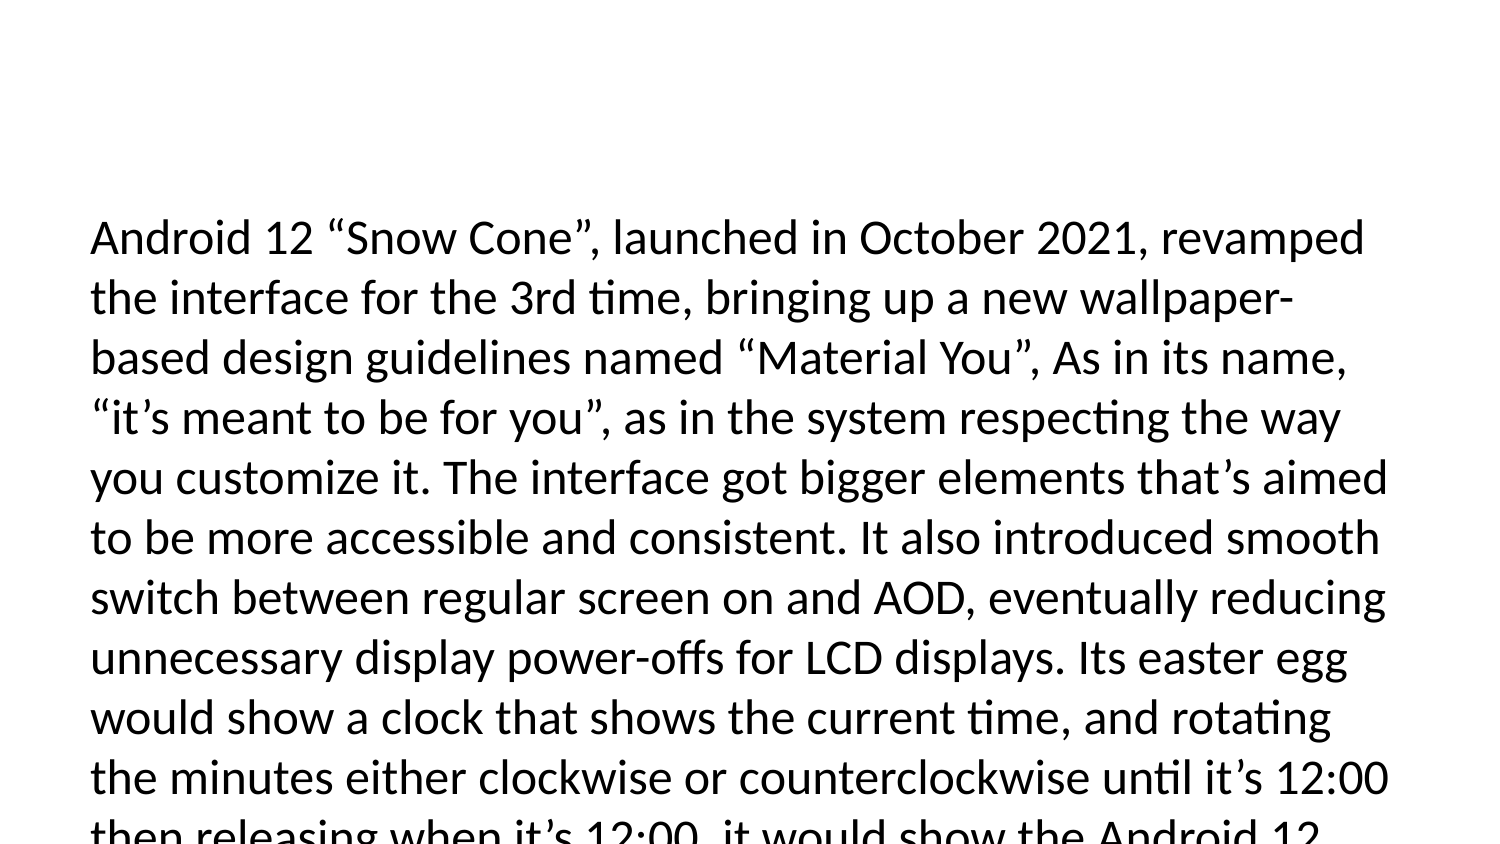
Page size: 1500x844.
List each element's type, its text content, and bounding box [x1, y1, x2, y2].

list Android 12 “Snow Cone”, launched in October 2021, revamped the interface for the 3rd time, bringing up a new wallpaper-based design guidelines named “Material You”, As in its name, “it’s meant to be for you”, as in the system respecting the way you customize it. The interface got bigger elements that’s aimed to be more accessible and consistent. It also introduced smooth switch between regular screen on and AOD, eventually reducing unnecessary display power-offs for LCD displays. Its easter egg would show a clock that shows the current time, and rotating the minutes either clockwise or counterclockwise until it’s 12:00 then releasing when it’s 12:00, it would show the Android 12 icon with lots of differently sized circles resembling a color blindness test. This reveals 2 things at once: The home controls QS tile with Cat Controls being carried over from Android 11, and the Paint Chips widget showing the entire color palette generated from your wallpaper by Android 12’s theming engine. [75, 196, 1425, 754]
